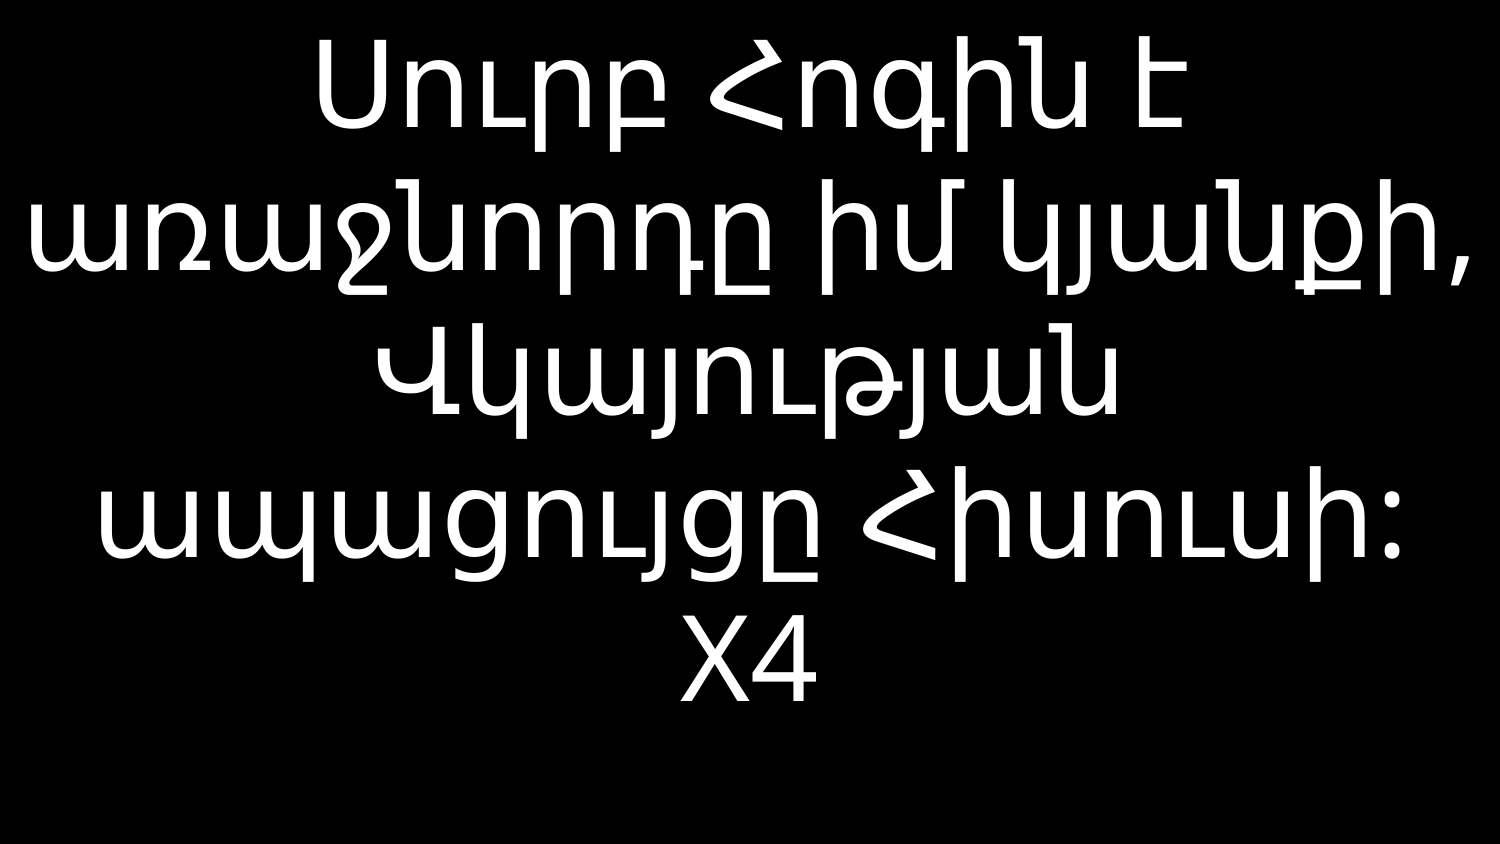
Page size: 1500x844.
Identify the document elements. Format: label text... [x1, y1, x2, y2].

title Սուրբ Հոգին է առաջնորդը իմ կյանքի, Վկայության ապացույցը Հիսուսի: X4 [0, 0, 1500, 844]
